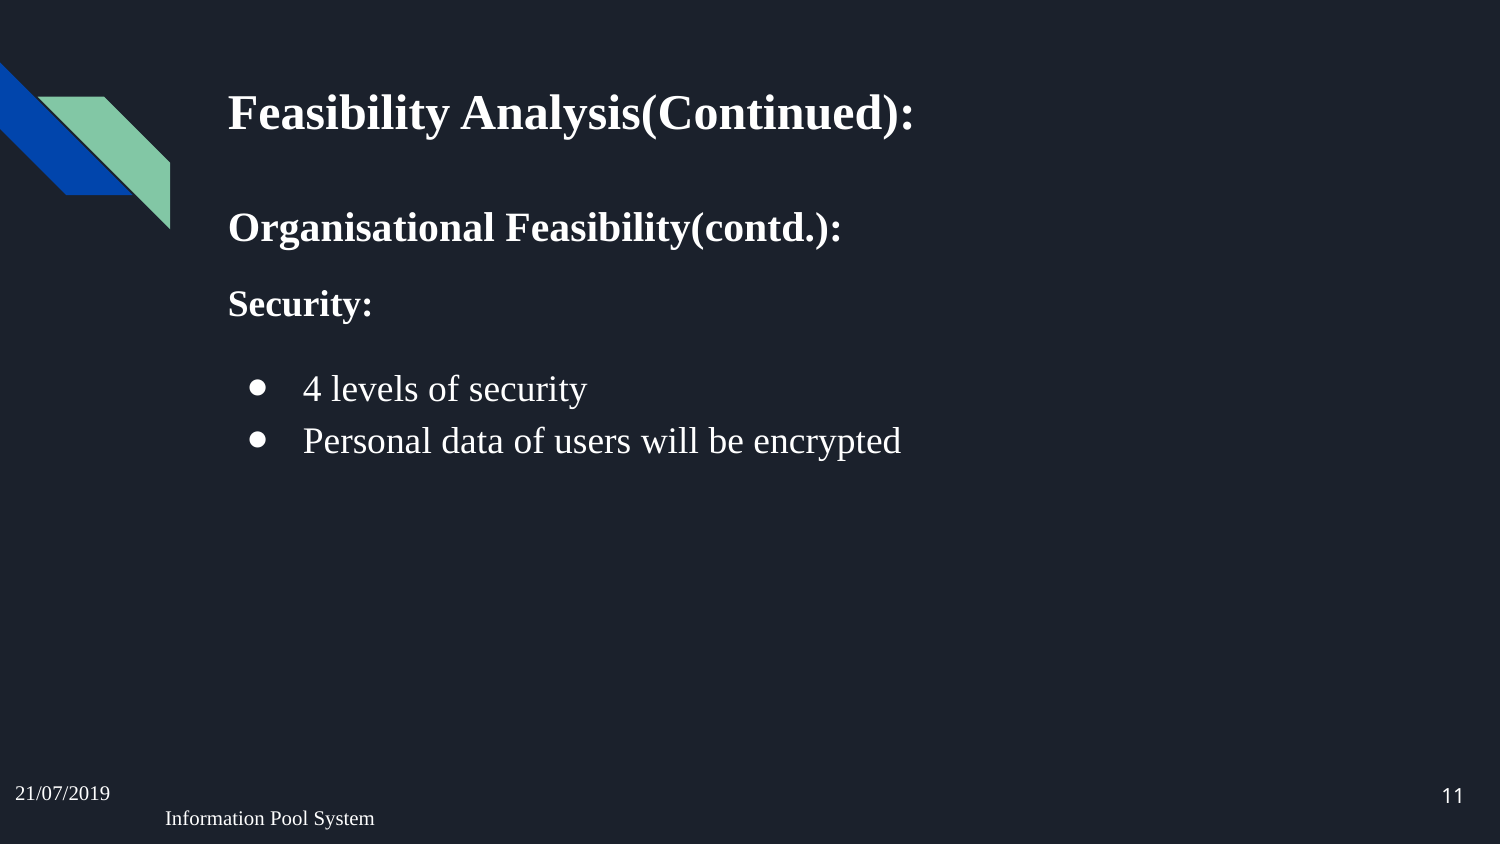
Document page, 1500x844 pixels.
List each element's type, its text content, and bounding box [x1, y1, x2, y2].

list Security: 4 levels of security Personal data of users will be encrypted [212, 257, 1368, 735]
text_box 21/07/2019 Information Pool System [0, 764, 1004, 830]
slide_number ‹#› [1389, 764, 1480, 830]
title Feasibility Analysis(Continued): Organisational Feasibility(contd.): [212, 64, 1368, 257]
